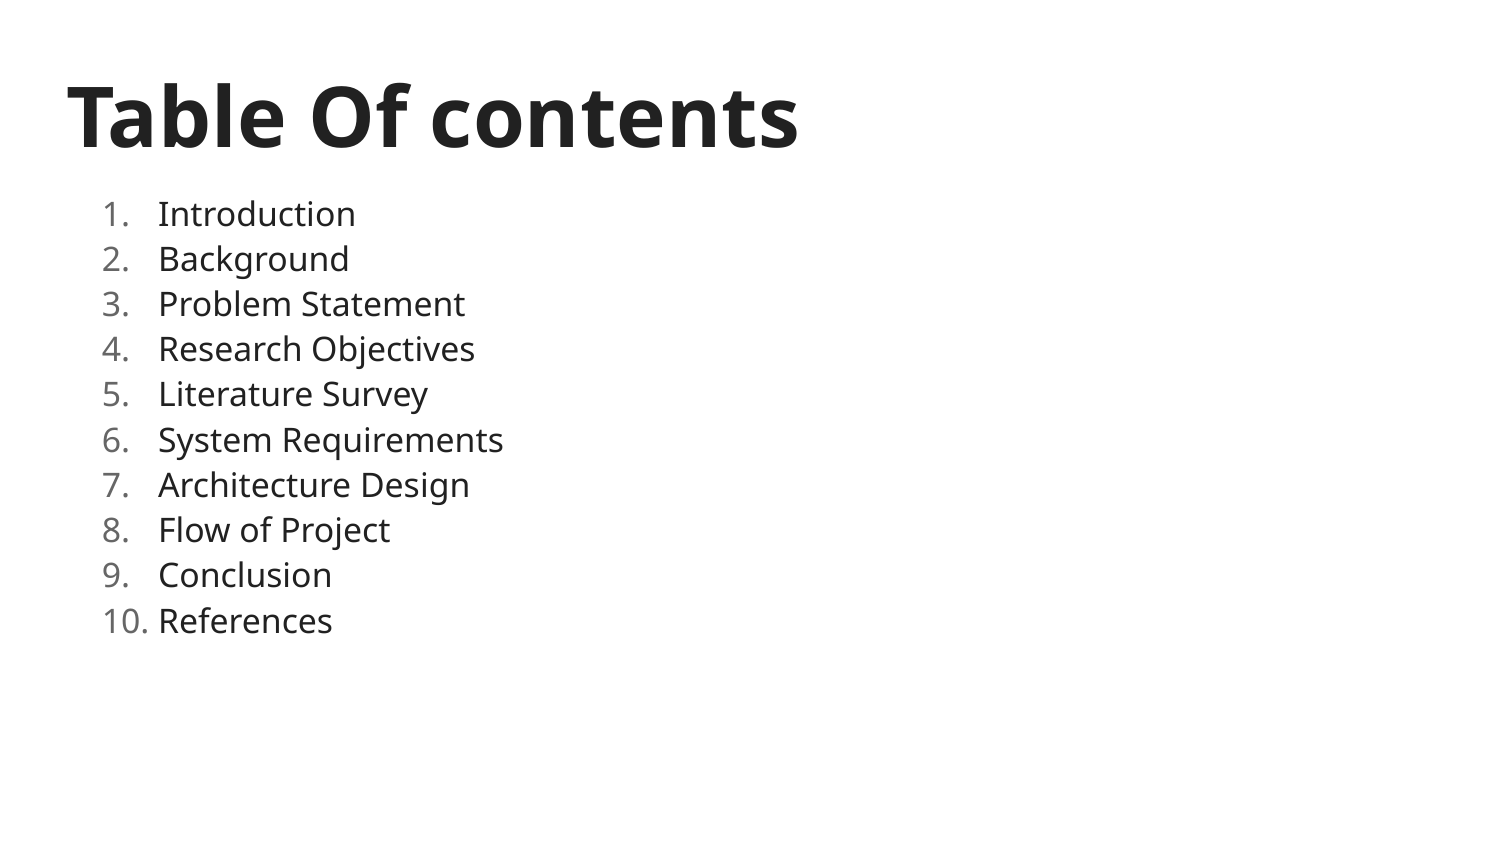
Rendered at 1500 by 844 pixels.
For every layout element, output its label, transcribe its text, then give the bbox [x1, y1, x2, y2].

title Table Of contents [51, 48, 1449, 180]
list Introduction Background Problem Statement Research Objectives Literature Survey System Requirements Architecture Design Flow of Project Conclusion References [86, 194, 1360, 743]
